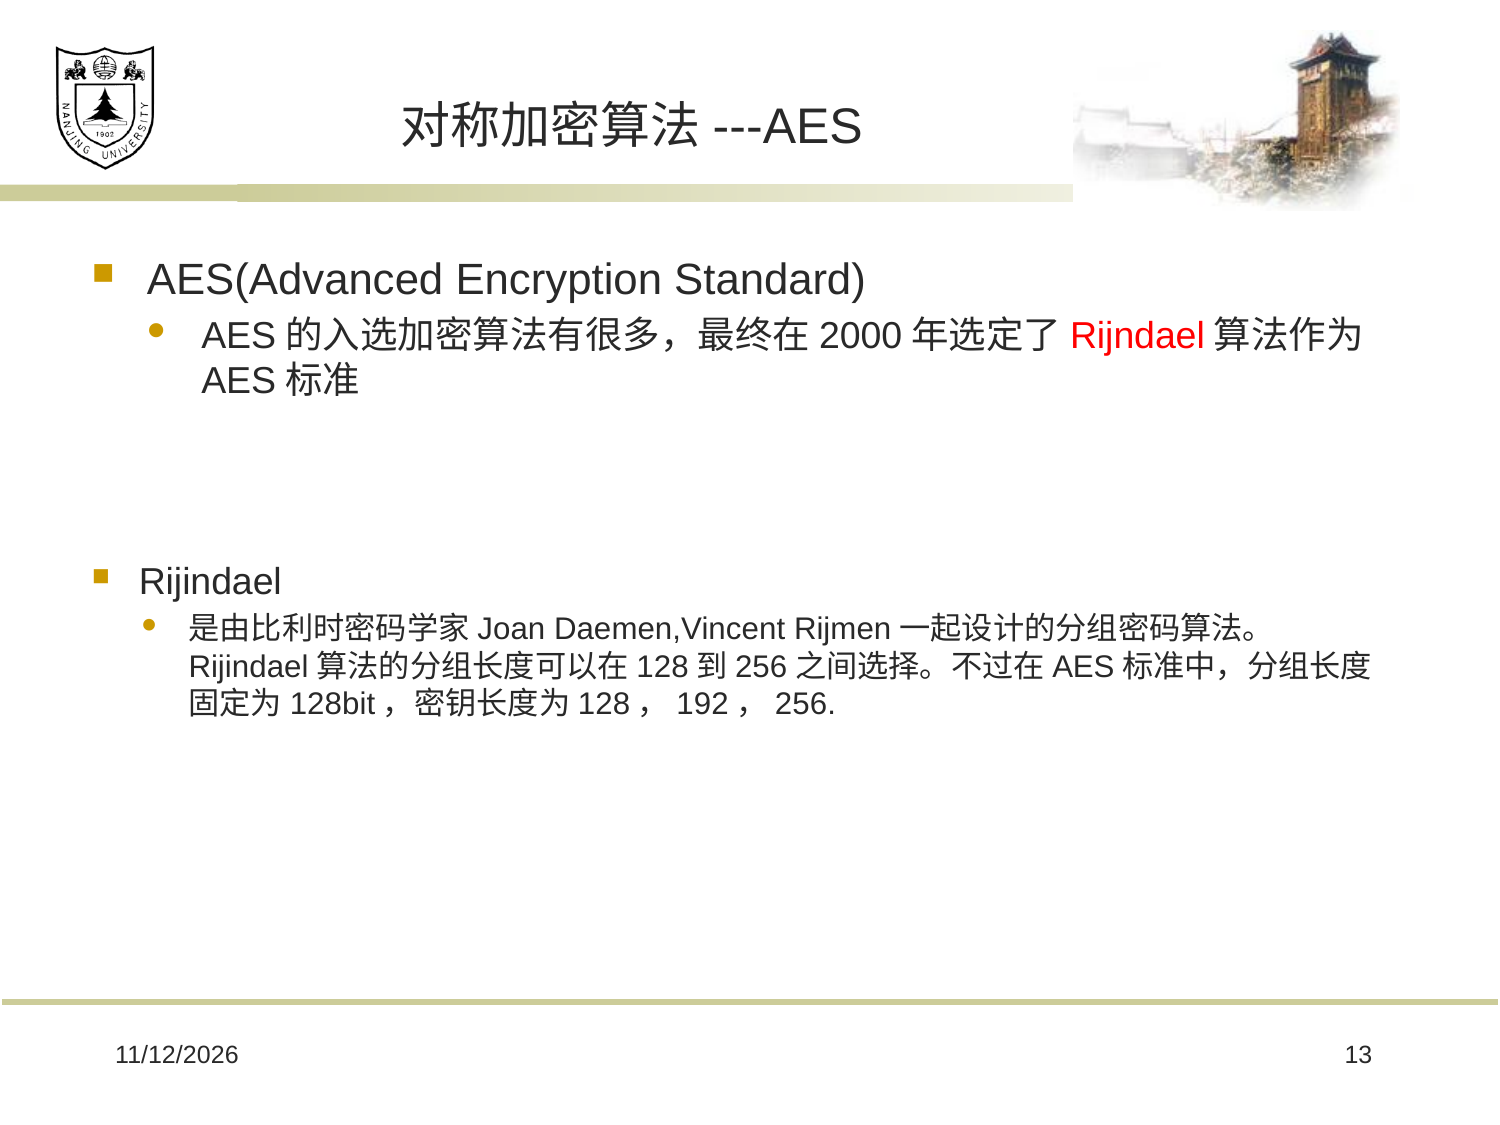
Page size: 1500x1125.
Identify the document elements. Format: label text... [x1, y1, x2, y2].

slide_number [100, 1030, 313, 1106]
title 对称加密算法---AES [171, 66, 1093, 161]
list AES(Advanced Encryption Standard) AES的入选加密算法有很多，最终在2000年选定了Rijndael算法作为AES标准 Rijindael 是由比利时密码学家Joan Daemen,Vincent Rijmen一起设计的分组密码算法。 Rijindael算法的分组长度可以在128到256之间选择。不过在AES标准中，分组长度固定为128bit，密钥长度为128，192，256. [76, 243, 1413, 965]
picture [2, 999, 1498, 1005]
picture [50, 42, 160, 173]
slide_number 13 [1234, 1030, 1388, 1106]
picture [1073, 30, 1400, 211]
